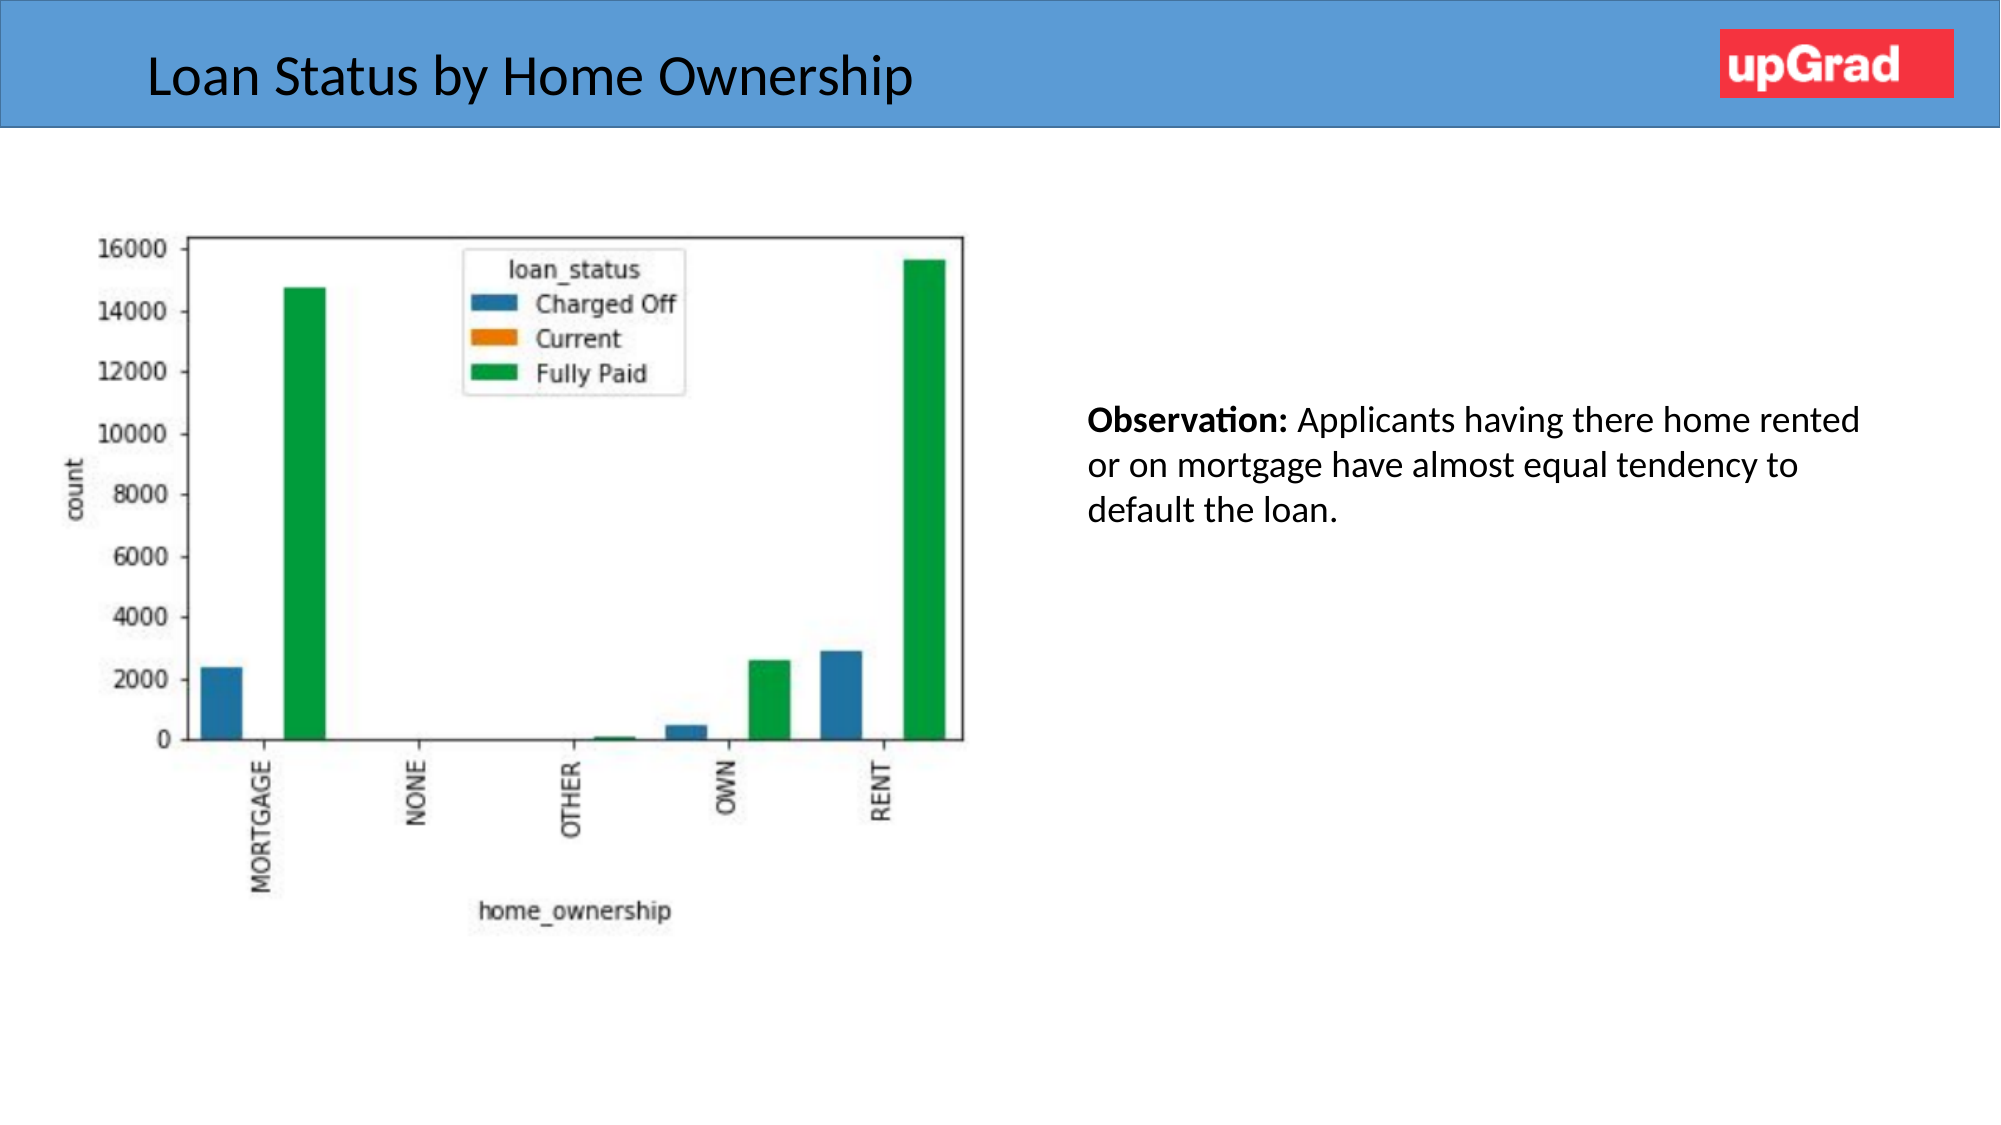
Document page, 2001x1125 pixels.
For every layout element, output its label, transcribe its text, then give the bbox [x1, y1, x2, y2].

picture [44, 184, 1056, 1013]
text_box Observation: Applicants having there home rented or on mortgage have almost equal tendency to default the loan. [1072, 387, 1887, 538]
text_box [0, 0, 2000, 128]
